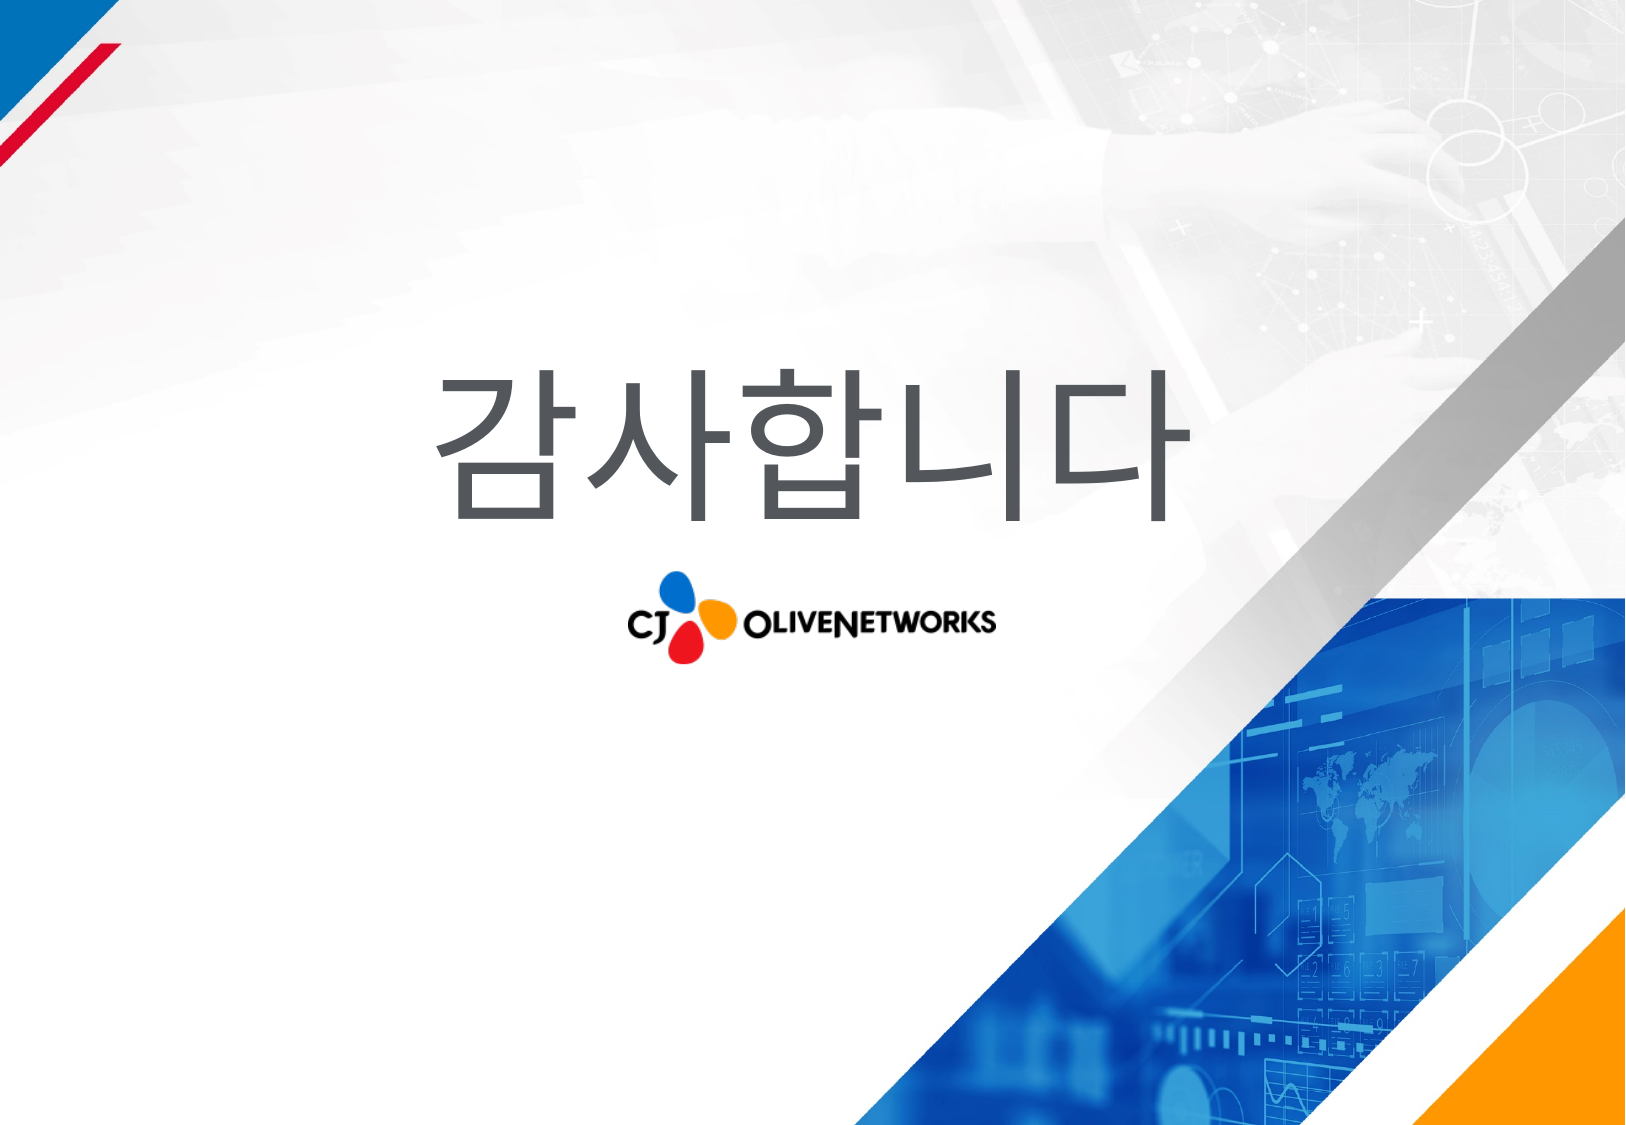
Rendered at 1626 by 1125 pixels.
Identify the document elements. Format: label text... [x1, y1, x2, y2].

text_box 감사합니다 [413, 334, 1211, 550]
picture [0, 0, 1625, 1125]
